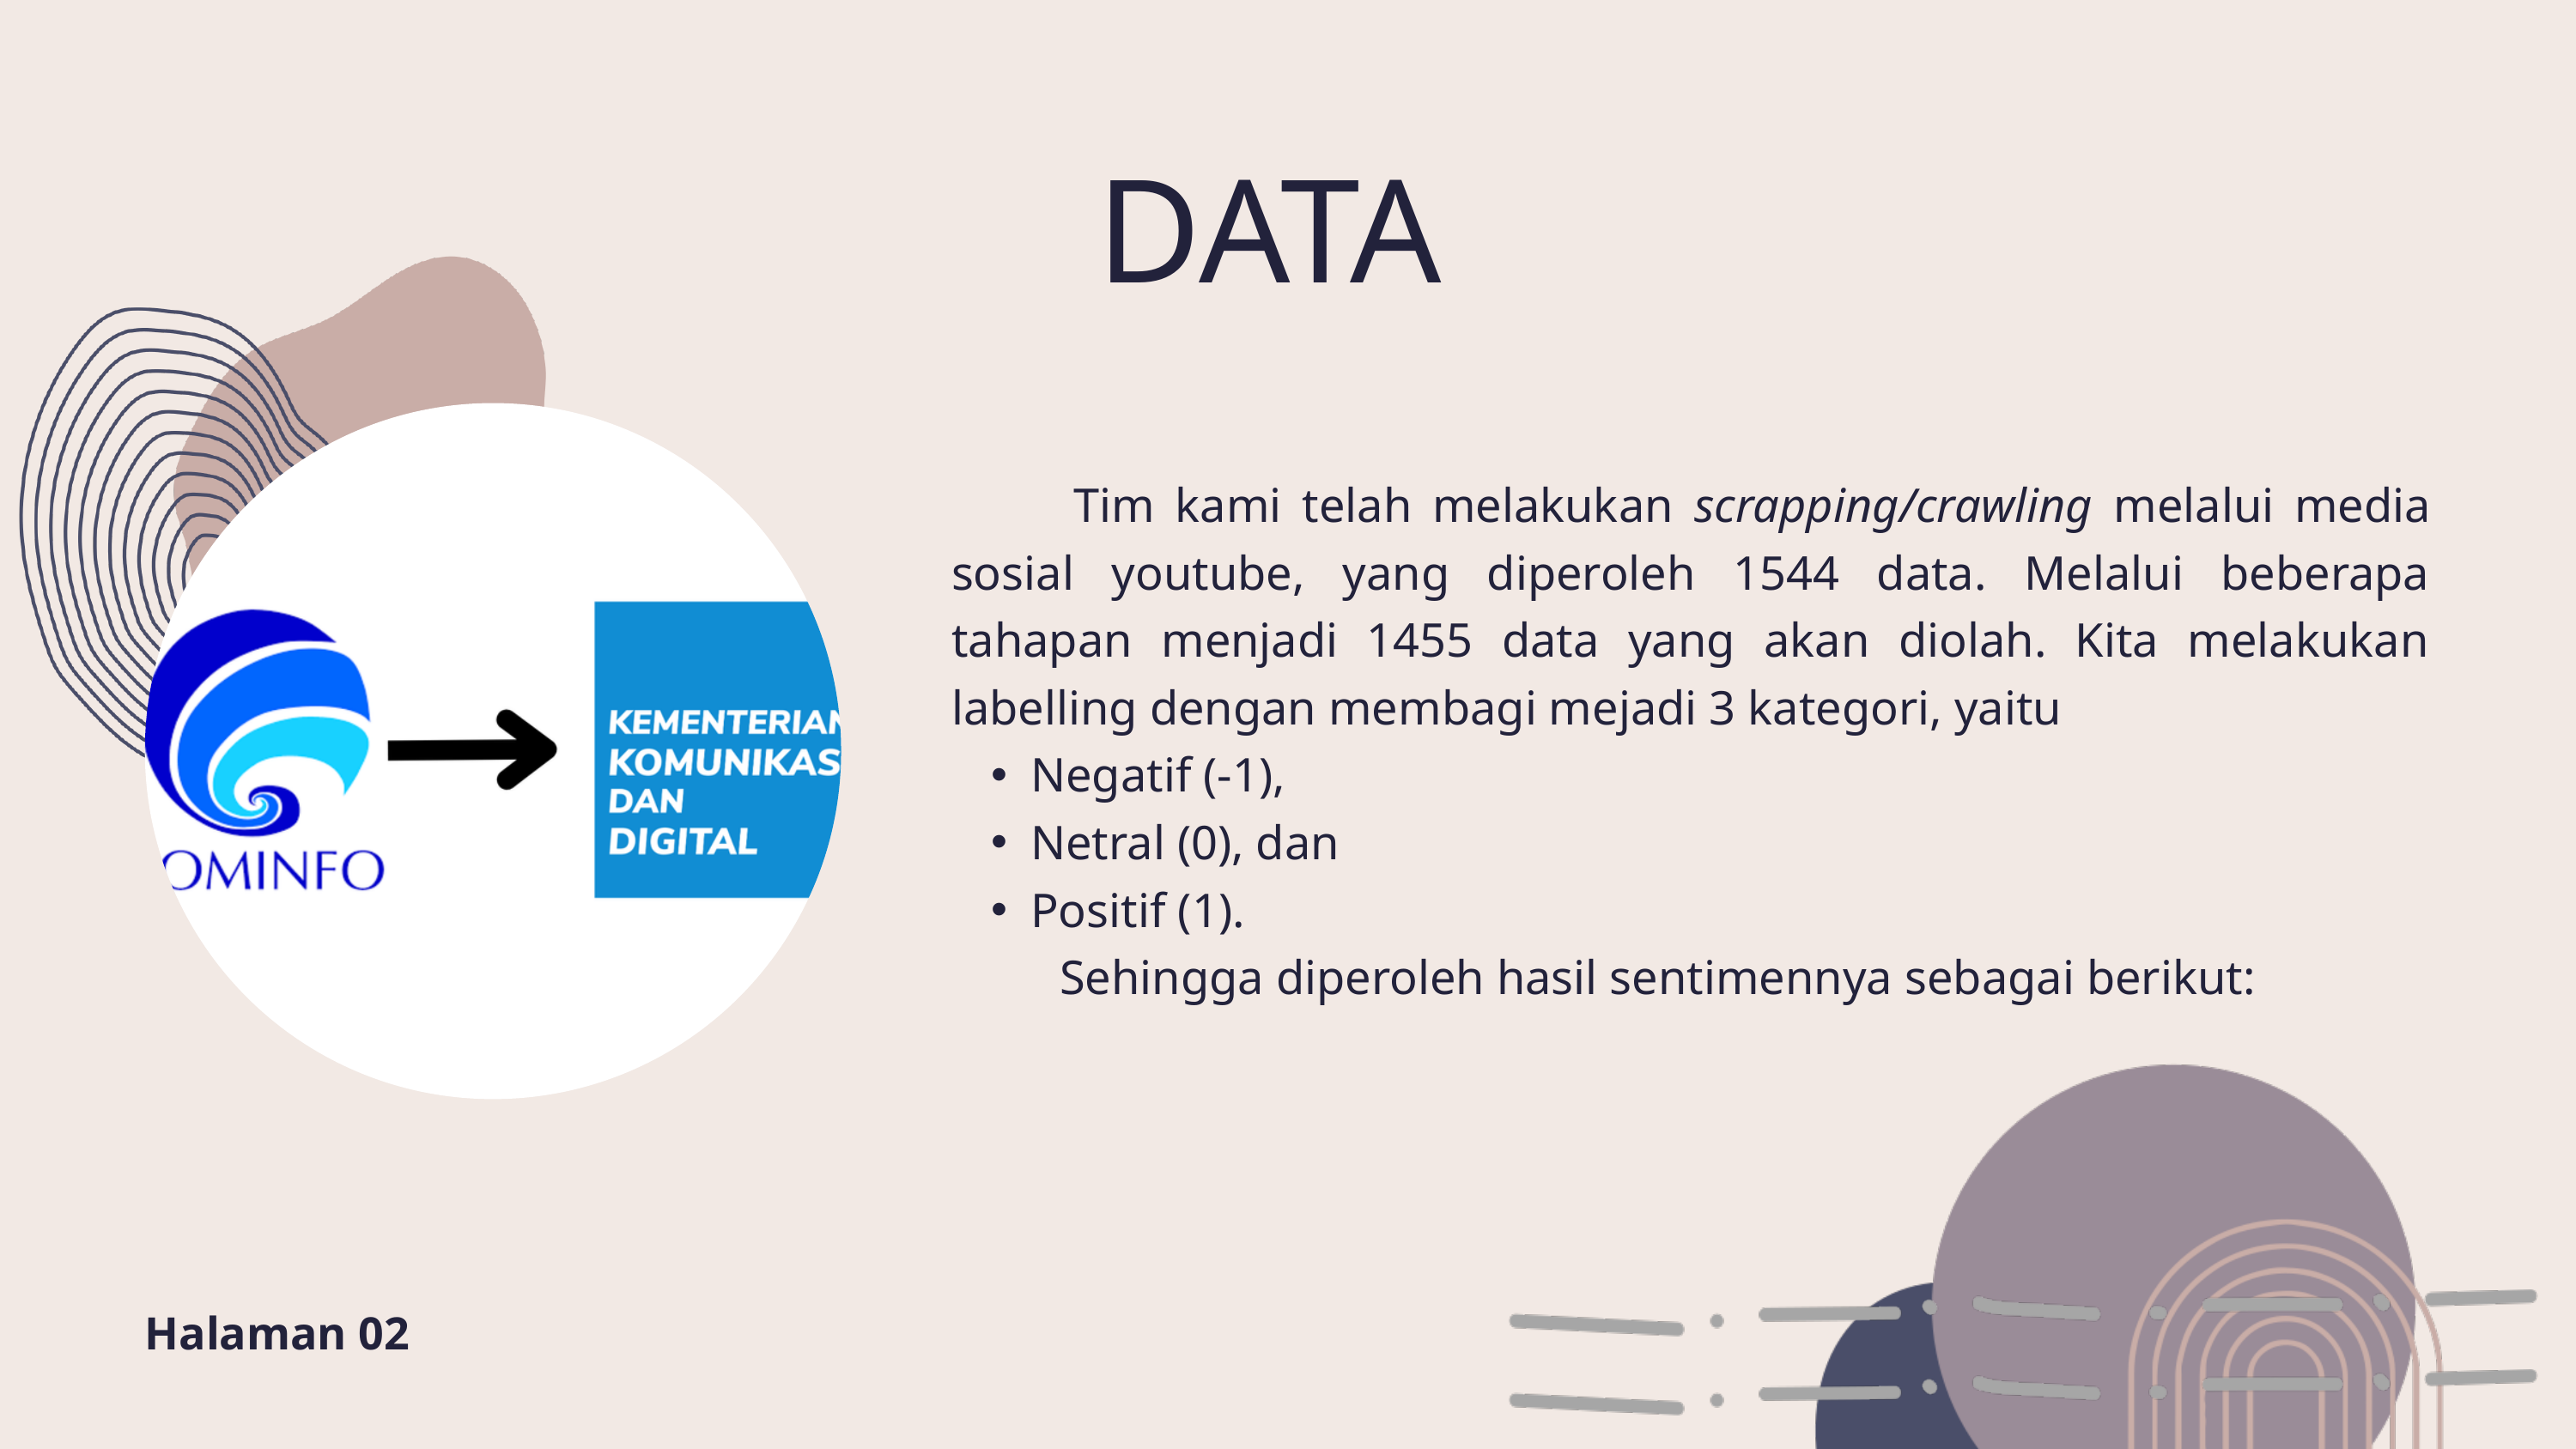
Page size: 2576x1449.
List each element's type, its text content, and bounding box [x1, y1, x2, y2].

text_box Halaman 02 [144, 1294, 471, 1360]
text_box Tim kami telah melakukan scrapping/crawling melalui media sosial youtube, yang diperoleh 1544 data. Melalui beberapa tahapan menjadi 1455 data yang akan diolah. Kita melakukan labelling dengan membagi mejadi 3 kategori, yaitu Negatif (-1), Netral (0), dan Positif (1). Sehingga diperoleh hasil sentimennya sebagai berikut: [951, 464, 2432, 1004]
text_box DATA [571, 161, 2005, 312]
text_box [144, 403, 841, 1100]
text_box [1508, 1289, 2539, 1416]
text_box [1809, 965, 2516, 1288]
text_box [1809, 1423, 2516, 1449]
text_box [13, 255, 572, 797]
